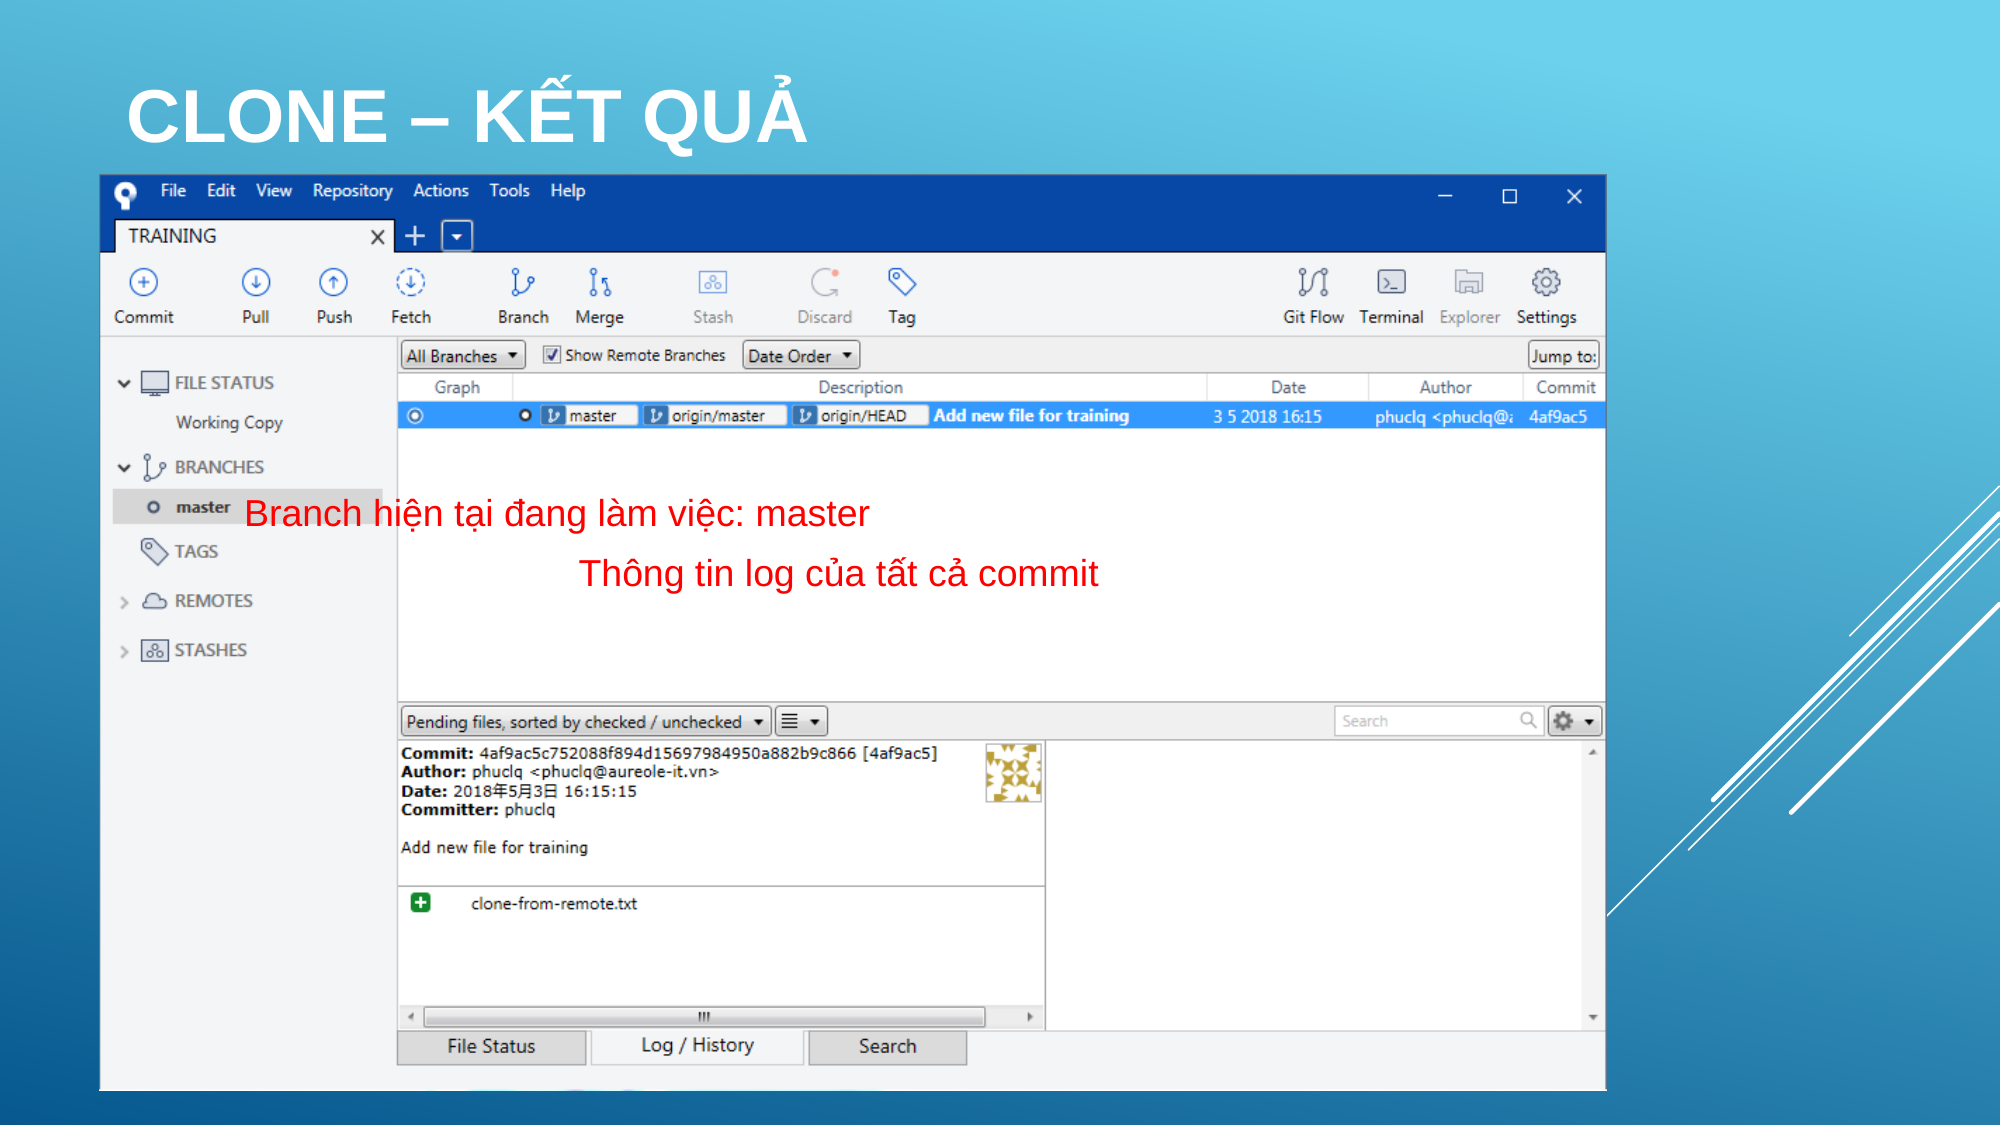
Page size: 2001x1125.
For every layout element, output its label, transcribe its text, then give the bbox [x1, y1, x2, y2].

picture [98, 174, 1607, 1091]
text_box CLONE – KẾT QUẢ [112, 59, 1763, 175]
